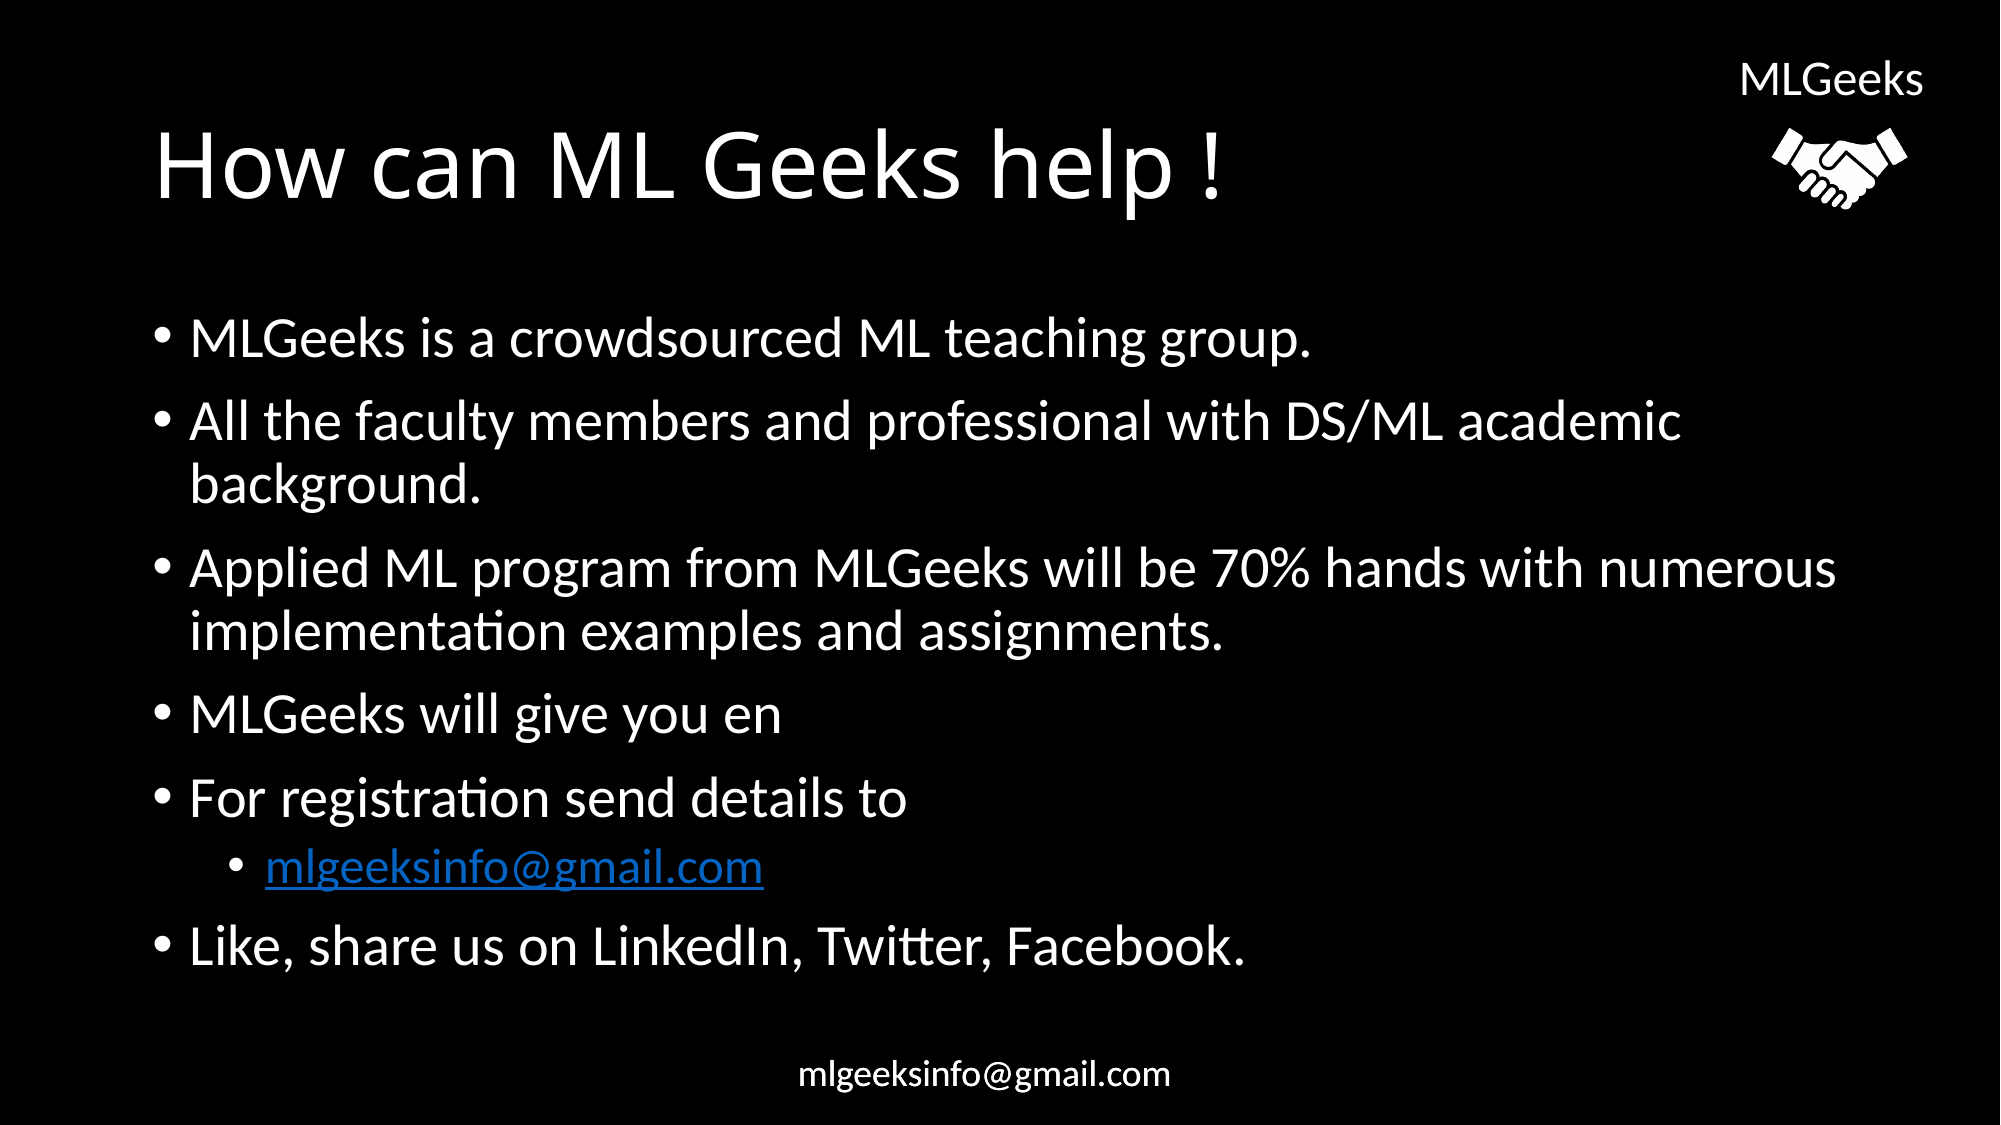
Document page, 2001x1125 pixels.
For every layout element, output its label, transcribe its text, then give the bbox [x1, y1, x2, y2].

title How can ML Geeks help ! [137, 59, 1863, 278]
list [1764, 93, 1915, 244]
text_box MLGeeks is a crowdsourced ML teaching group. All the faculty members and professional with DS/ML academic background. Applied ML program from MLGeeks will be 70% hands with numerous implementation examples and assignments. MLGeeks will give you en For registration send details to mlgeeksinfo@gmail.com Like, share us on LinkedIn, Twitter, Facebook. [137, 299, 1863, 1014]
